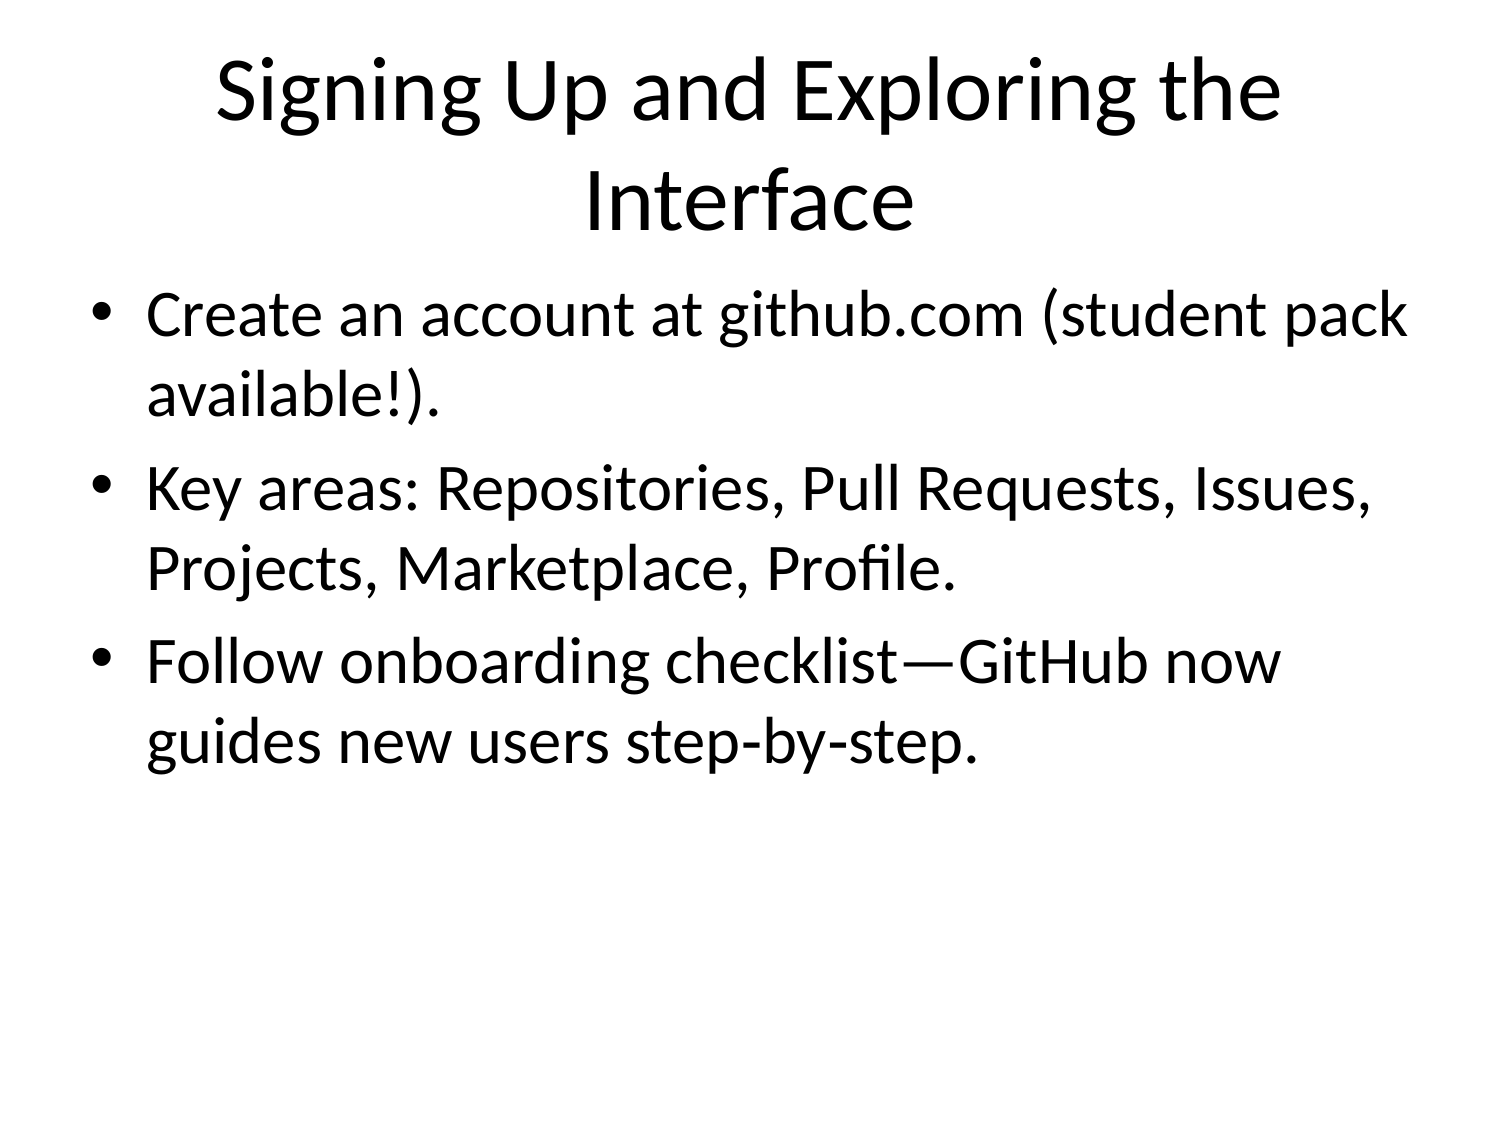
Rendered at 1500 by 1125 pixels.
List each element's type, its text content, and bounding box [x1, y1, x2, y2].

list Create an account at github.com (student pack available!). Key areas: Repositories, Pull Requests, Issues, Projects, Marketplace, Profile. Follow onboarding checklist—GitHub now guides new users step‑by‑step. [75, 262, 1425, 1005]
title Signing Up and Exploring the Interface [75, 45, 1425, 233]
